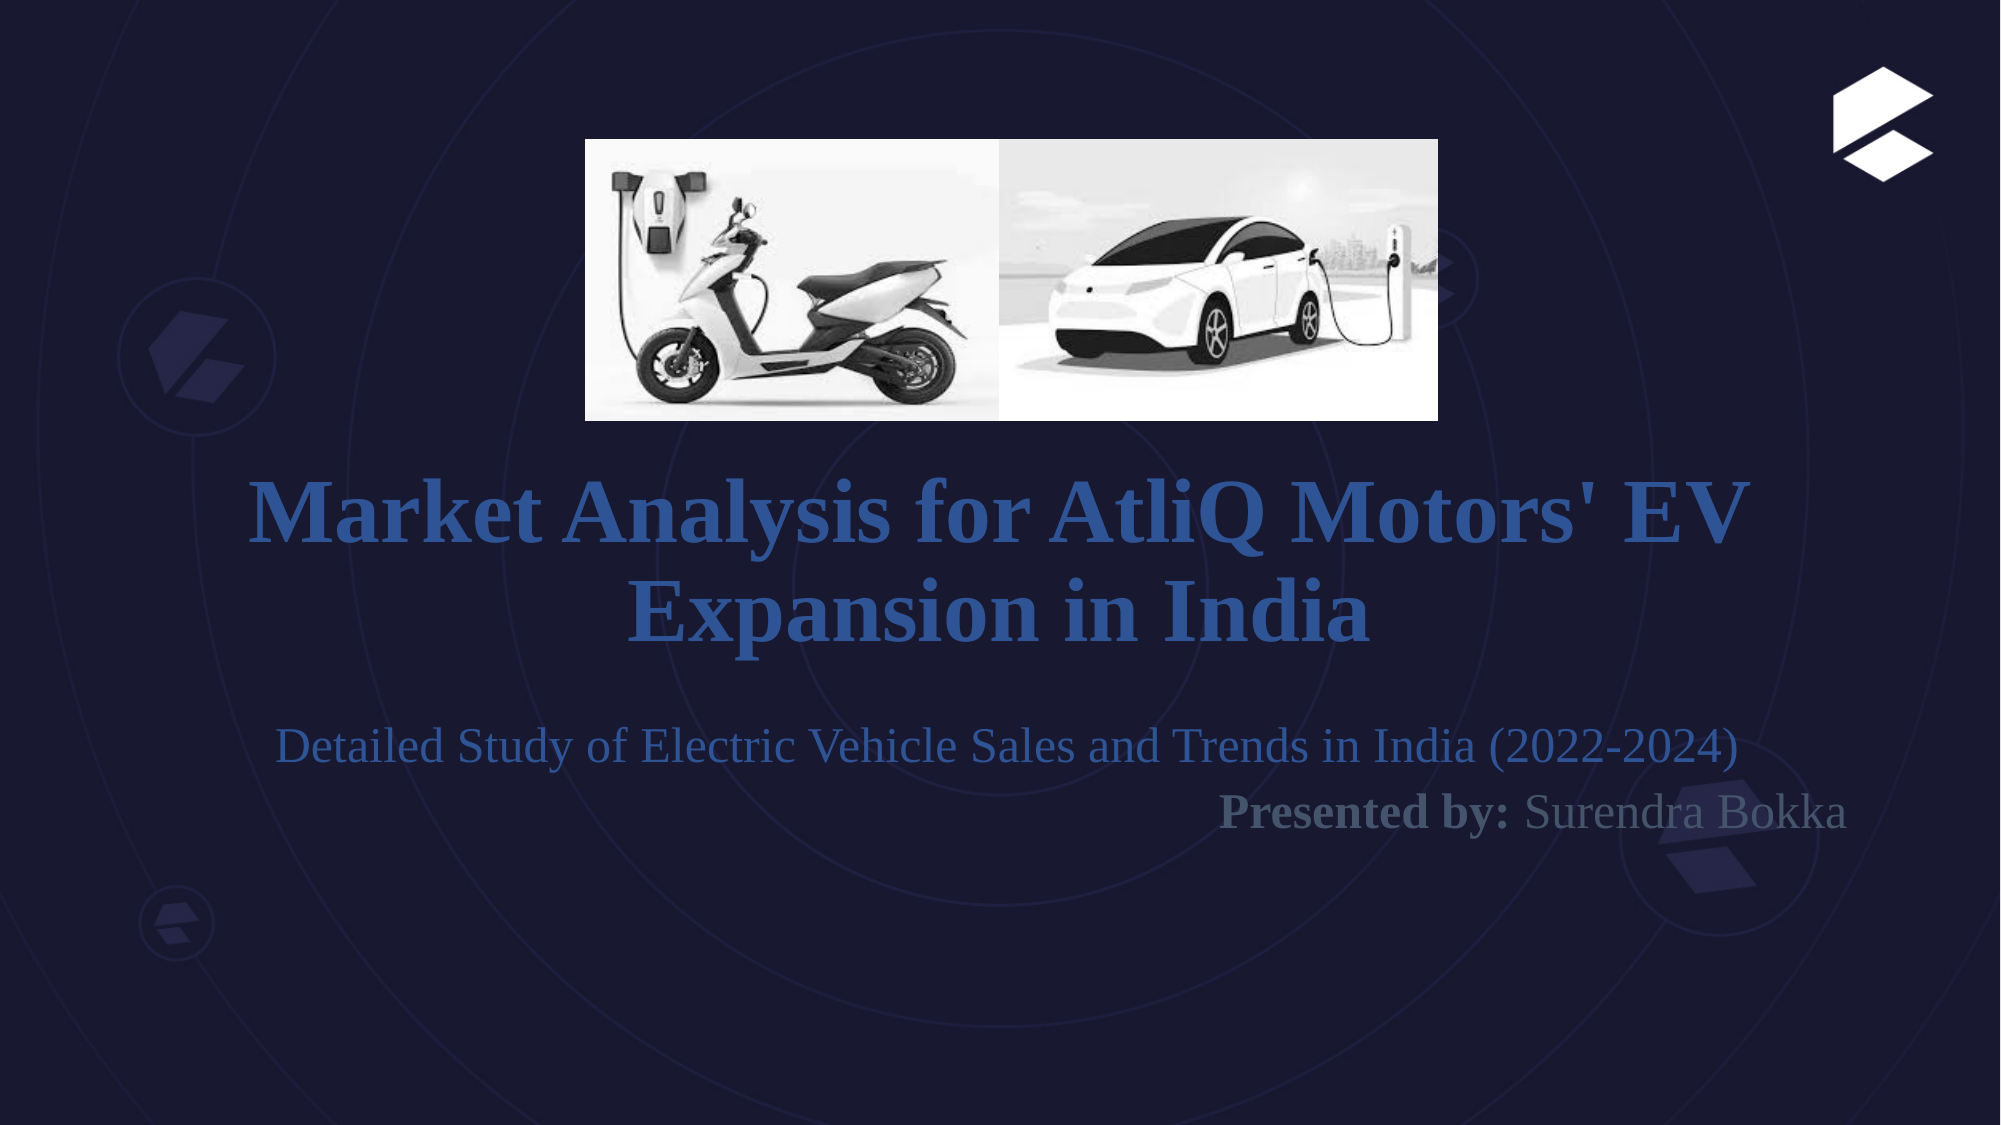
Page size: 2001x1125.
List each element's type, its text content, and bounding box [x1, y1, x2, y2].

title Market Analysis for AtliQ Motors' EV Expansion in India [137, 453, 1863, 672]
list Detailed Study of Electric Vehicle Sales and Trends in India (2022-2024) Presented by: Surendra Bokka [137, 704, 1863, 968]
picture [0, 0, 2001, 1125]
